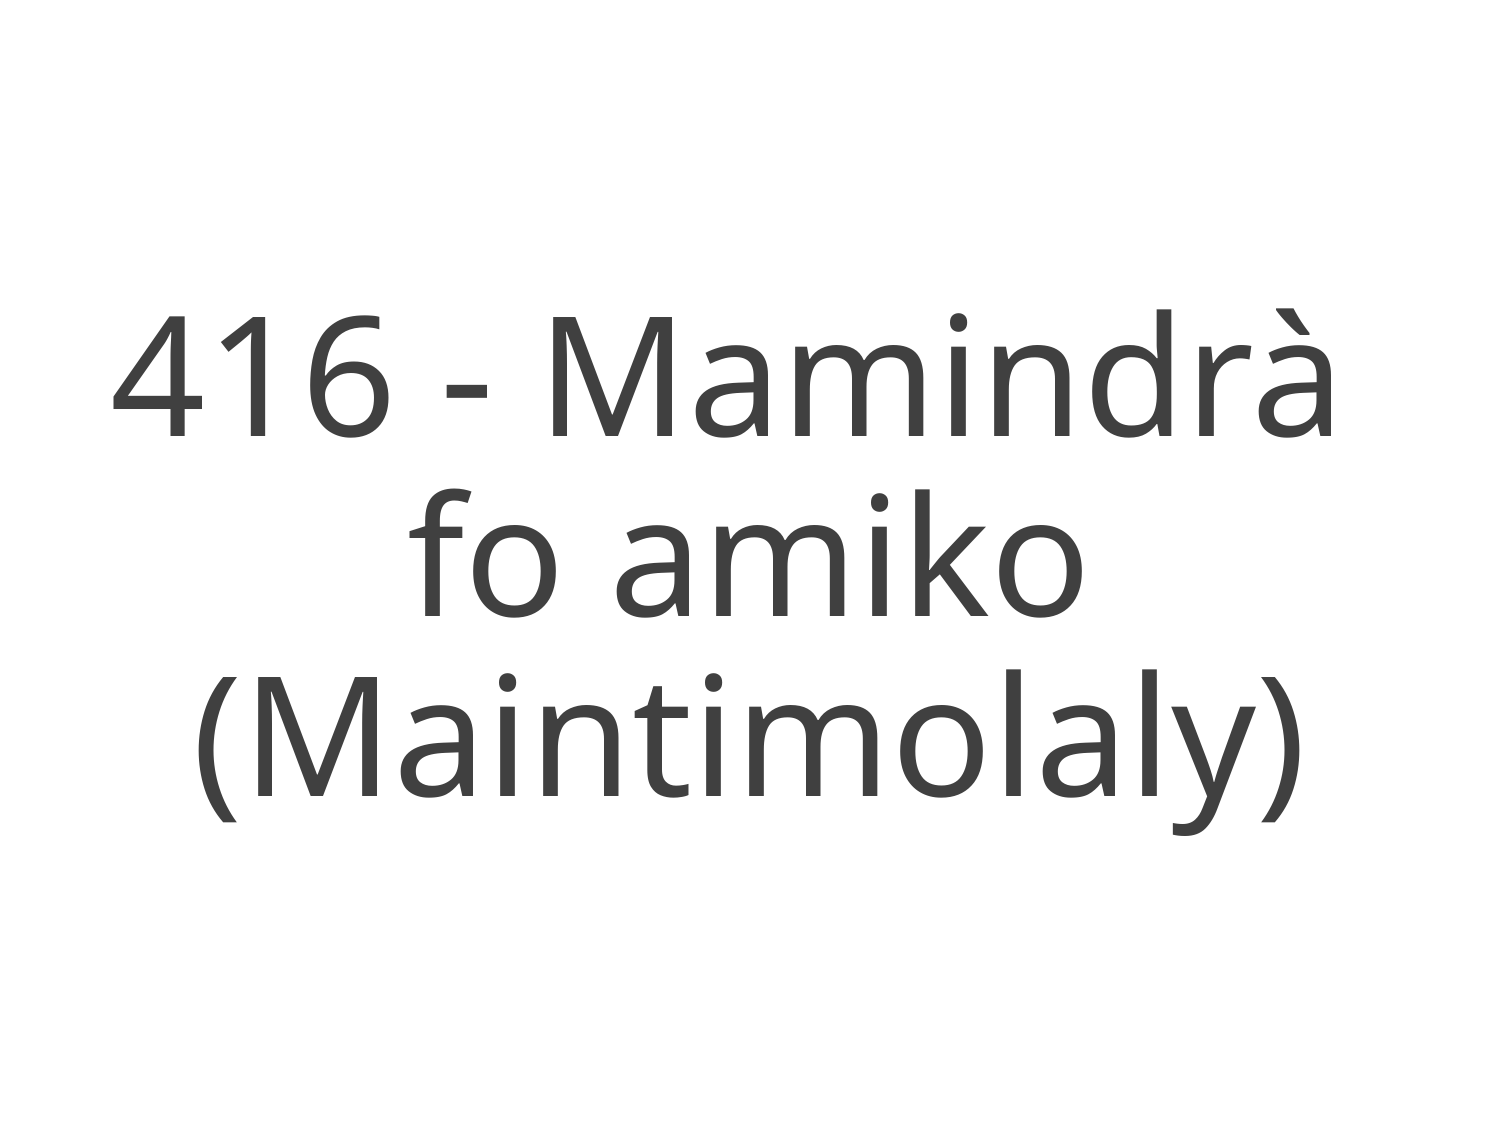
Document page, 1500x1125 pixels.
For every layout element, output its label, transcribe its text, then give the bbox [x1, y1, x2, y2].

title 416 - Mamindrà fo amiko (Maintimolaly) [0, 453, 1500, 672]
